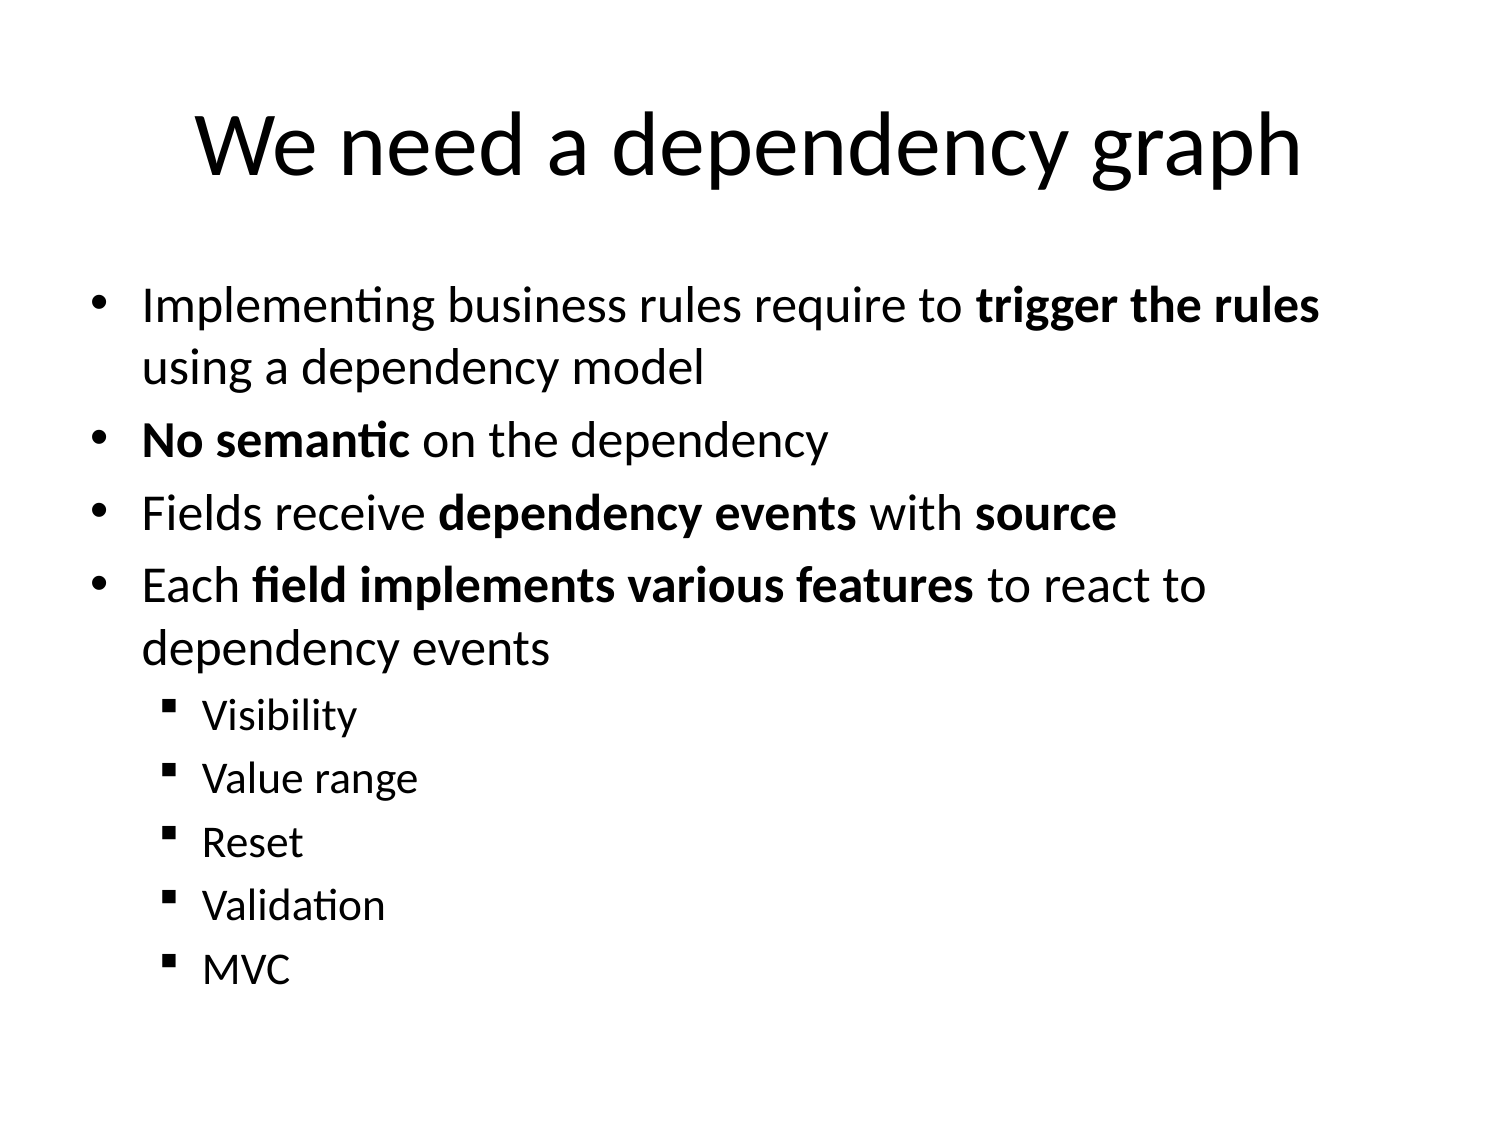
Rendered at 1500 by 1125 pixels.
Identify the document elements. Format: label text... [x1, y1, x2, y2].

title We need a dependency graph [75, 45, 1425, 233]
list Implementing business rules require to trigger the rules using a dependency model No semantic on the dependency Fields receive dependency events with source Each field implements various features to react to dependency events Visibility Value range Reset Validation MVC [75, 262, 1425, 1005]
